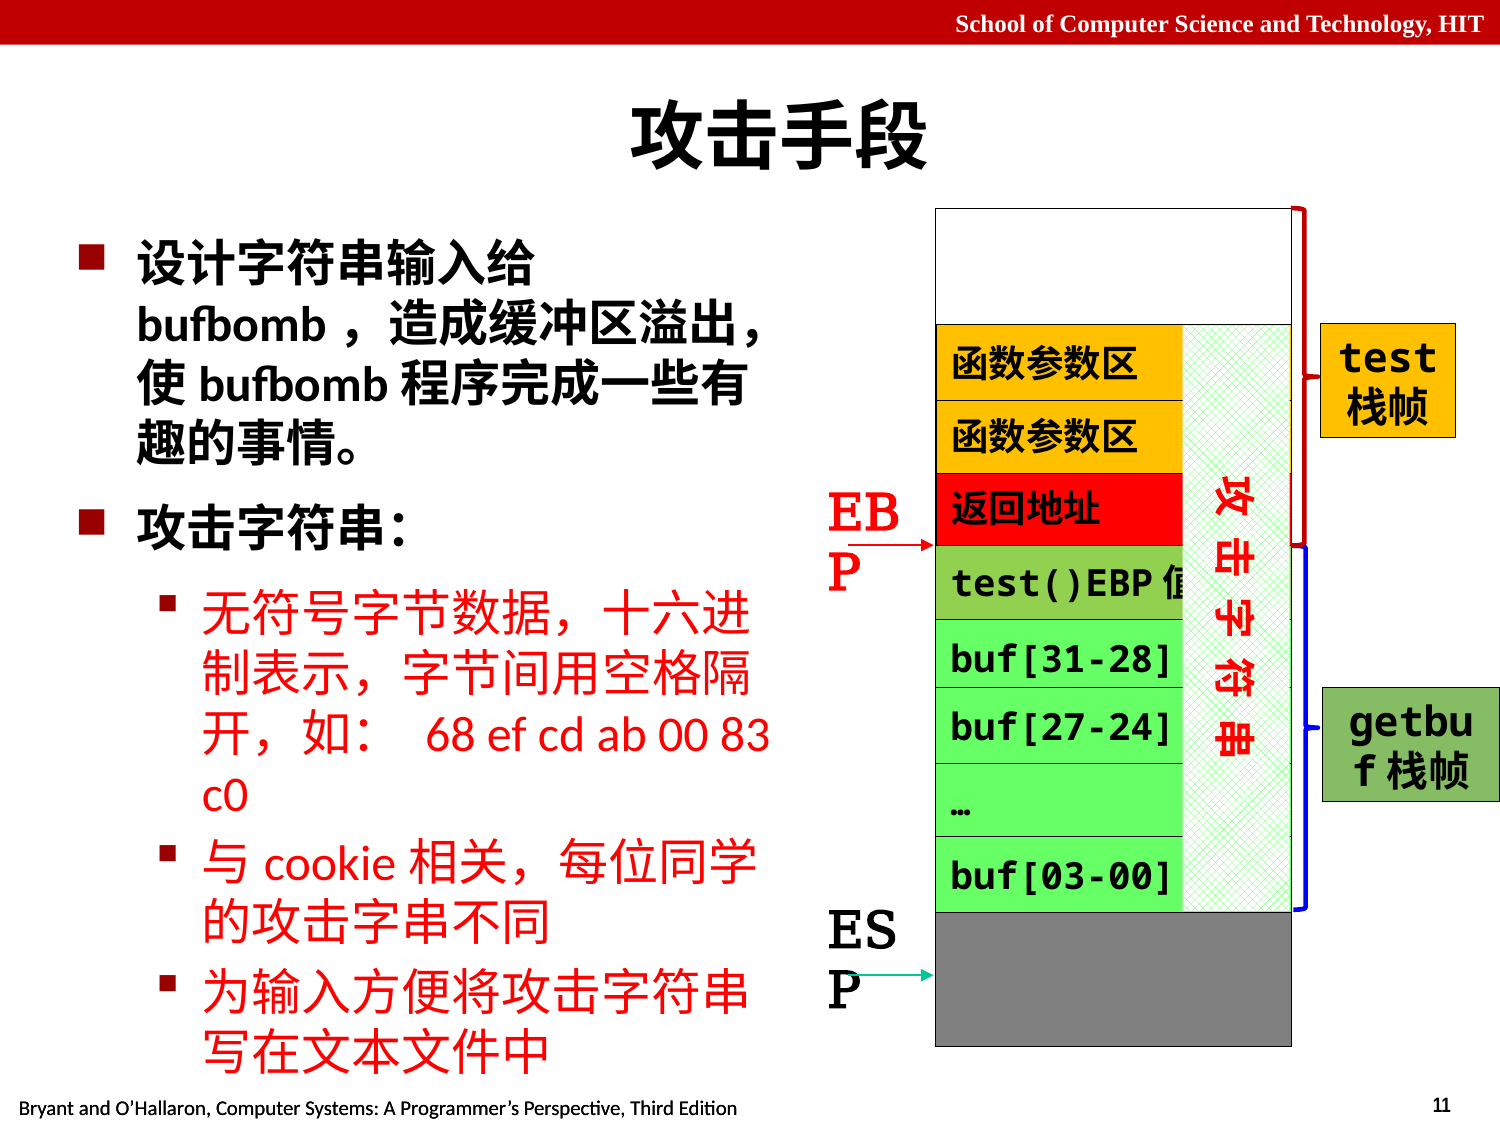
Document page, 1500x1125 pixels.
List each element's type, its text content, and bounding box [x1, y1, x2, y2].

list 设计字符串输入给bufbomb，造成缓冲区溢出，使bufbomb程序完成一些有趣的事情。 攻击字符串： 无符号字节数据，十六进制表示，字节间用空格隔开，如： 68 ef cd ab 00 83 c0 与cookie相关，每位同学的攻击字串不同 为输入方便将攻击字符串写在文本文件中 [64, 223, 807, 1040]
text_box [812, 207, 1500, 1047]
title 攻击手段 [58, 71, 1500, 197]
